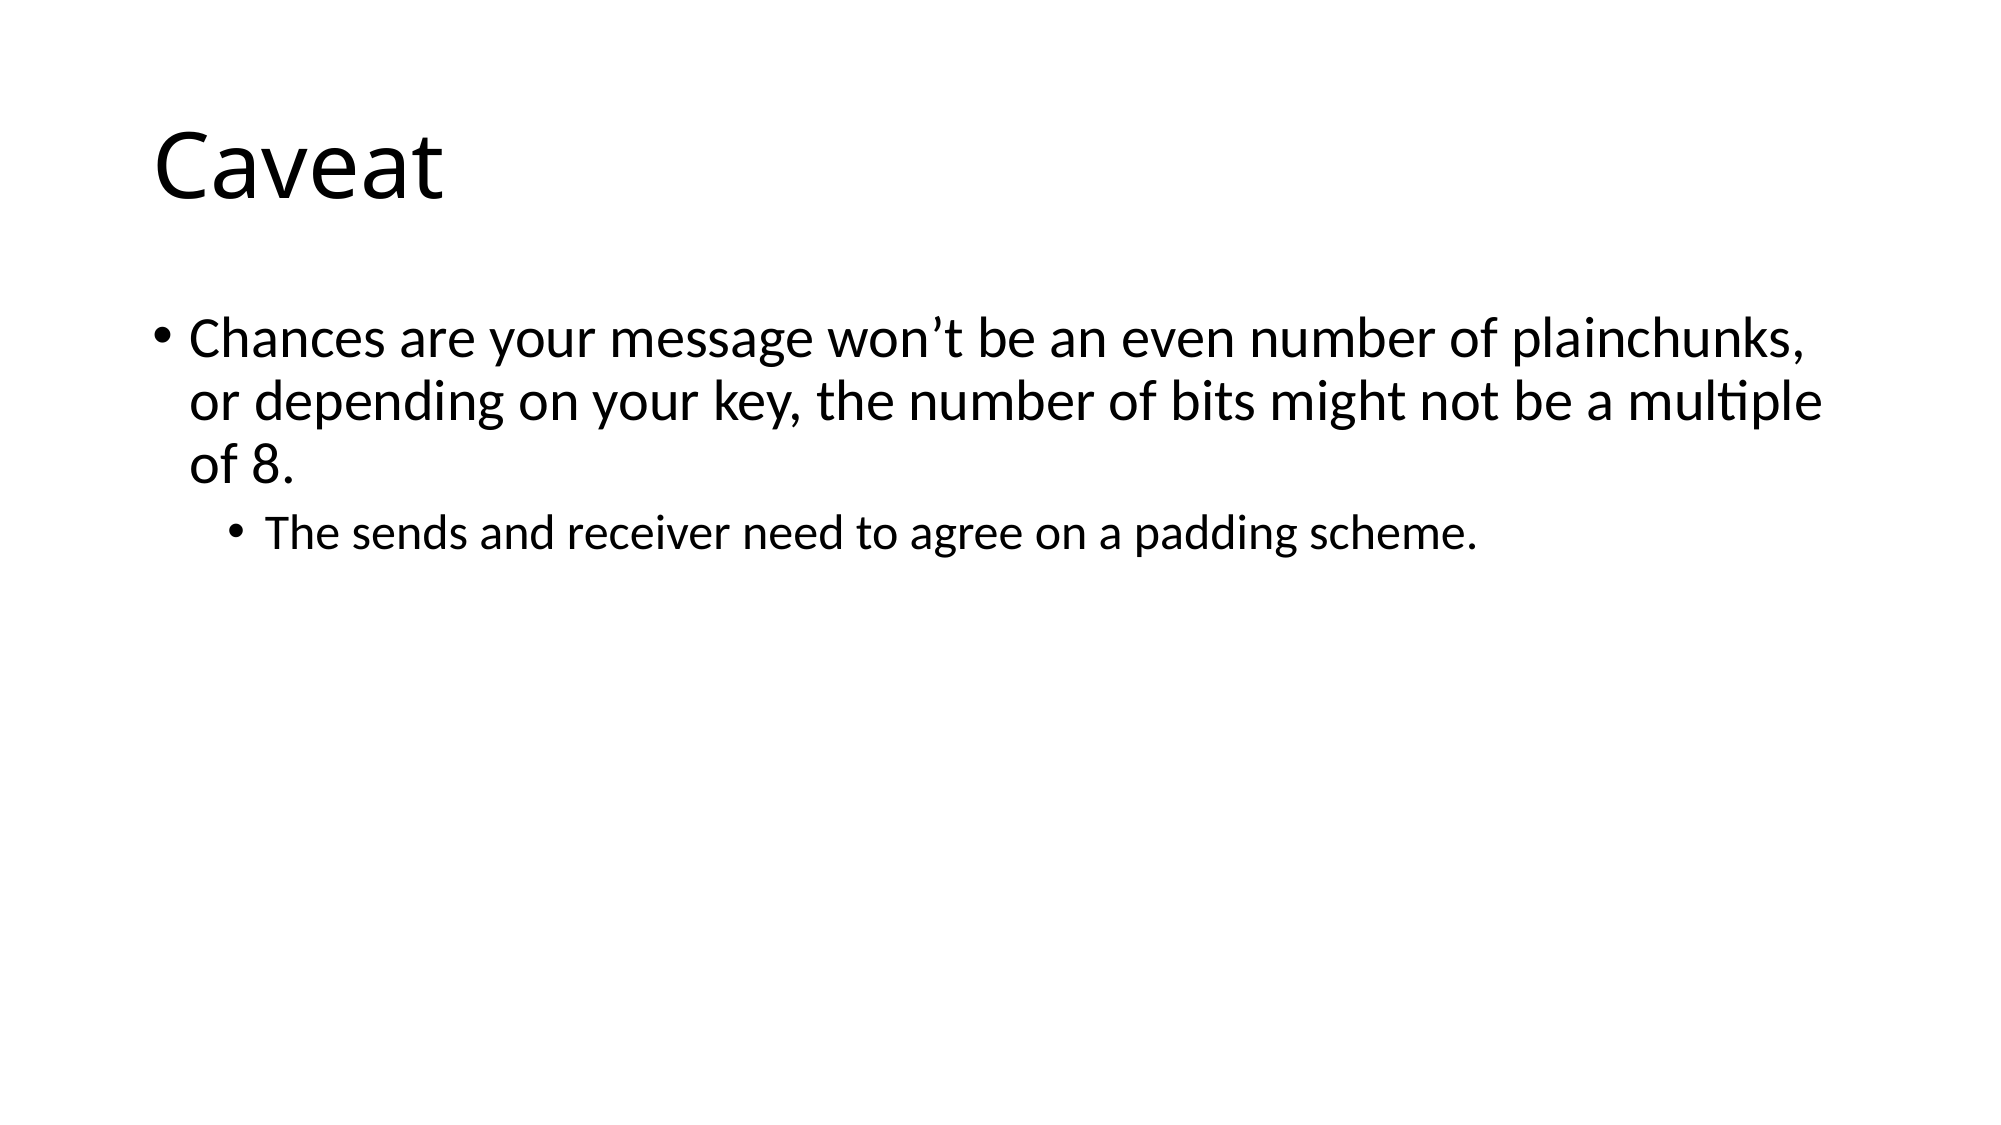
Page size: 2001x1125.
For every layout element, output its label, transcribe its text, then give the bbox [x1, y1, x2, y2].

title Caveat [137, 59, 1863, 278]
list Chances are your message won’t be an even number of plainchunks, or depending on your key, the number of bits might not be a multiple of 8. The sends and receiver need to agree on a padding scheme. [137, 299, 1863, 1014]
